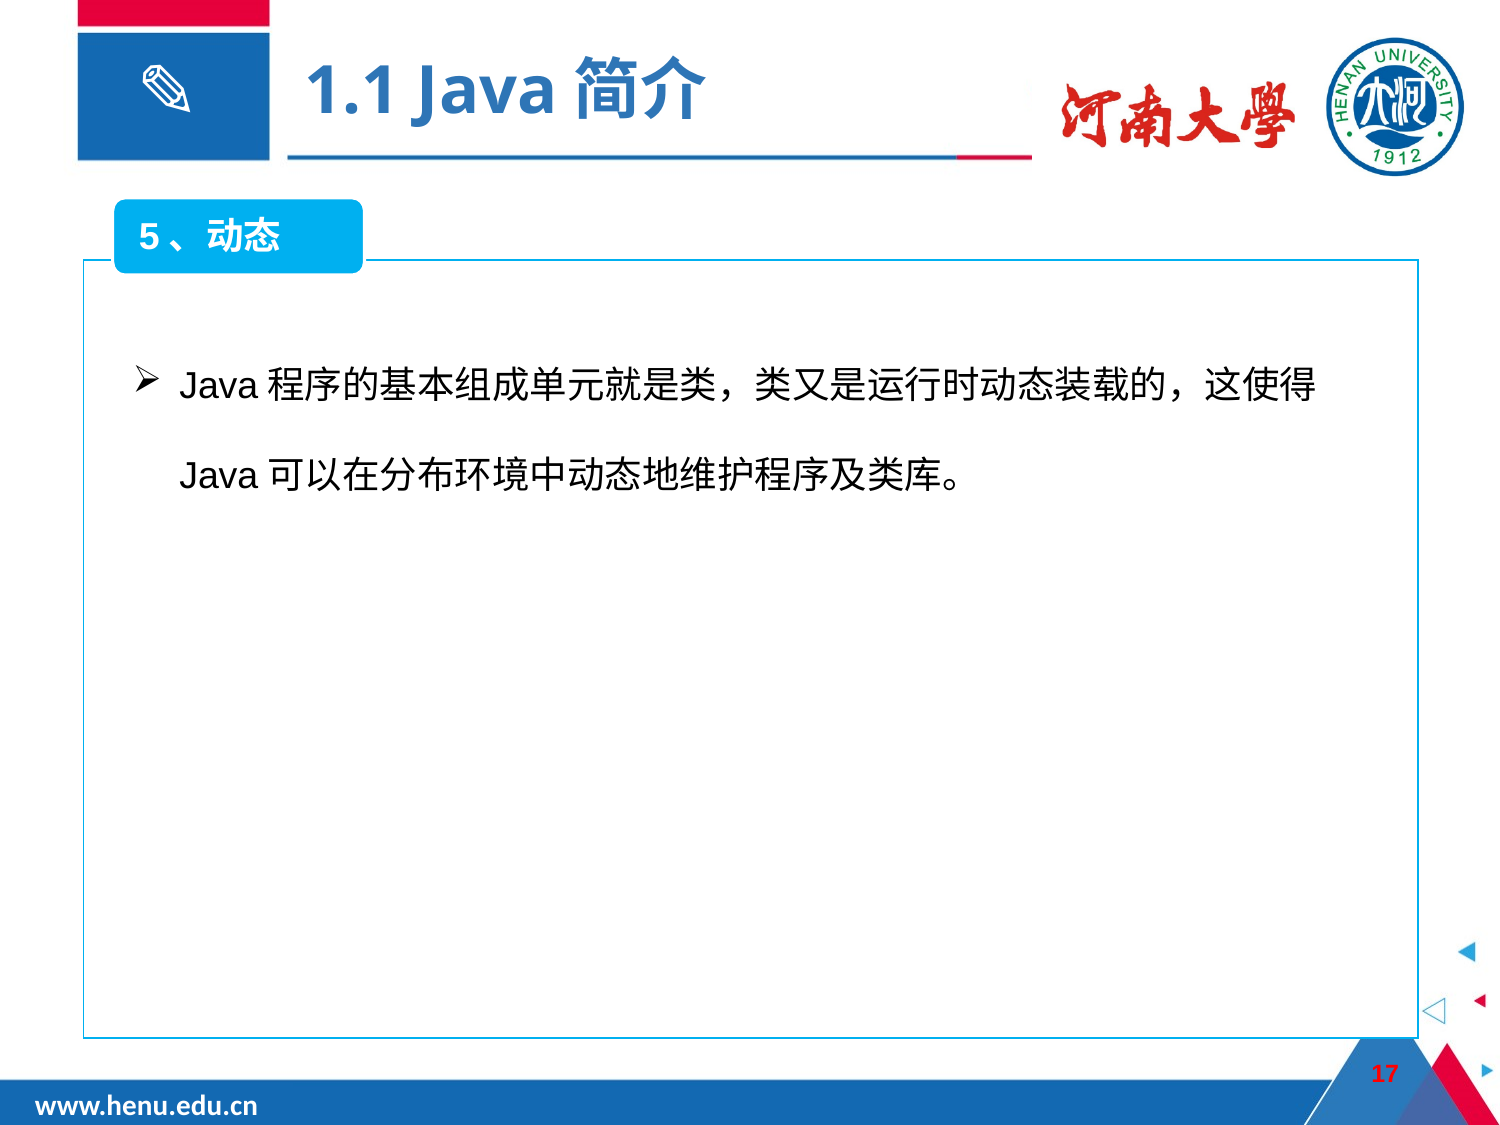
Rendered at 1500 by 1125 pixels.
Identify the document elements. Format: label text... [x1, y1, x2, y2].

text_box 5、动态 [124, 204, 296, 265]
picture [0, 0, 1500, 1125]
text_box Java程序的基本组成单元就是类，类又是运行时动态装载的，这使得Java可以在分布环境中动态地维护程序及类库。 [117, 308, 1389, 549]
text_box 1.1 Java简介 [289, 24, 782, 150]
slide_number 17 [1076, 1042, 1415, 1103]
text_box [111, 196, 367, 277]
text_box [82, 259, 1419, 1039]
